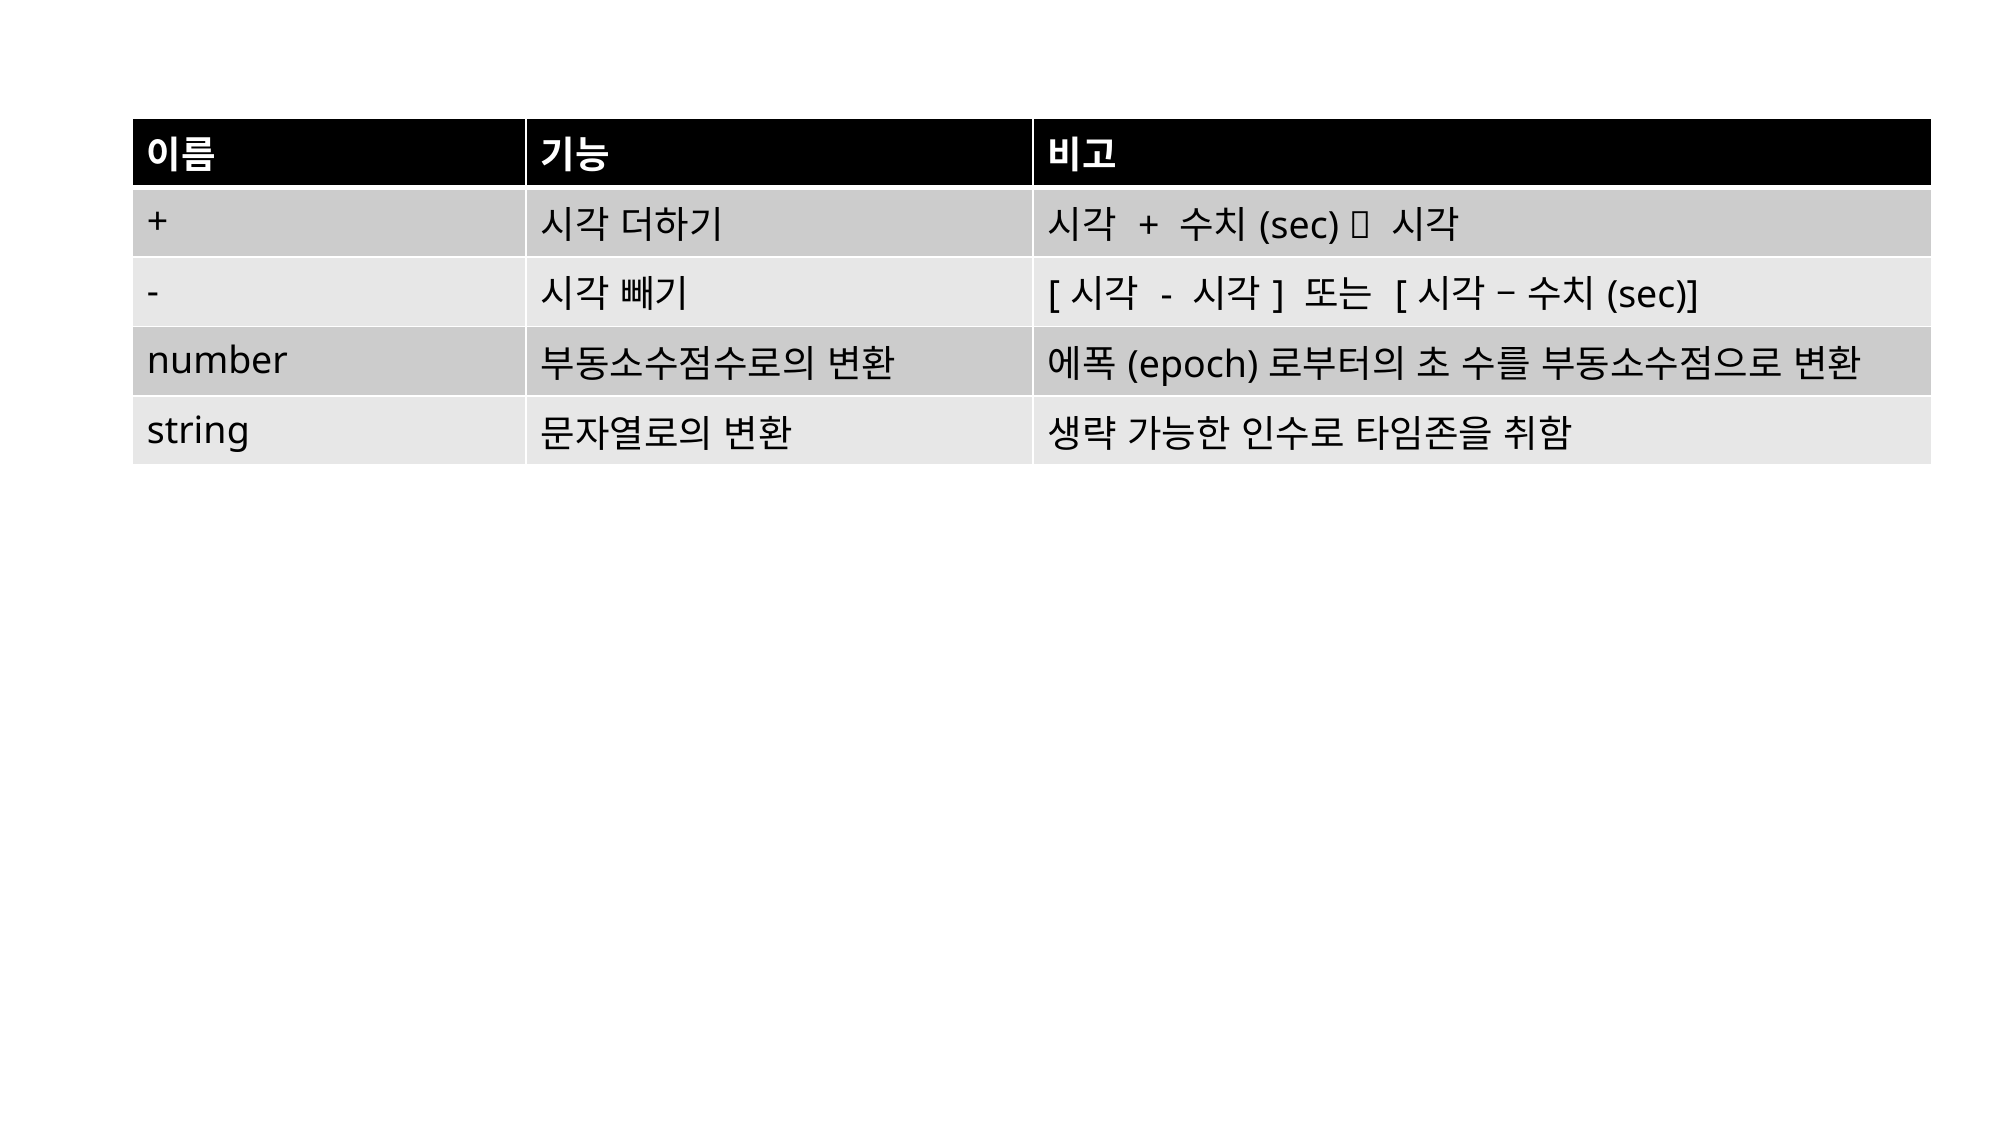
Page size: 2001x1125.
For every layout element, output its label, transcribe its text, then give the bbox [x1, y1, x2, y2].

table_header 이름 [133, 119, 525, 185]
table_cell string [133, 397, 525, 464]
table_cell [시각 - 시각] 또는 [시각 – 수치(sec)] [1034, 258, 1931, 326]
table_cell 생략 가능한 인수로 타임존을 취함 [1034, 397, 1931, 464]
table_cell 에폭(epoch)로부터의 초 수를 부동소수점으로 변환 [1034, 327, 1931, 395]
table_cell 문자열로의 변환 [527, 397, 1032, 464]
table_cell - [133, 258, 525, 326]
table_cell 부동소수점수로의 변환 [527, 327, 1032, 395]
table_cell number [133, 327, 525, 395]
table_header 비고 [1034, 119, 1931, 185]
table_cell + [133, 190, 525, 256]
table_header 기능 [527, 119, 1032, 185]
table_cell 시각 더하기 [527, 190, 1032, 256]
table_cell 시각 빼기 [527, 258, 1032, 326]
table_cell 시각 + 수치(sec)  시각 [1034, 190, 1931, 256]
